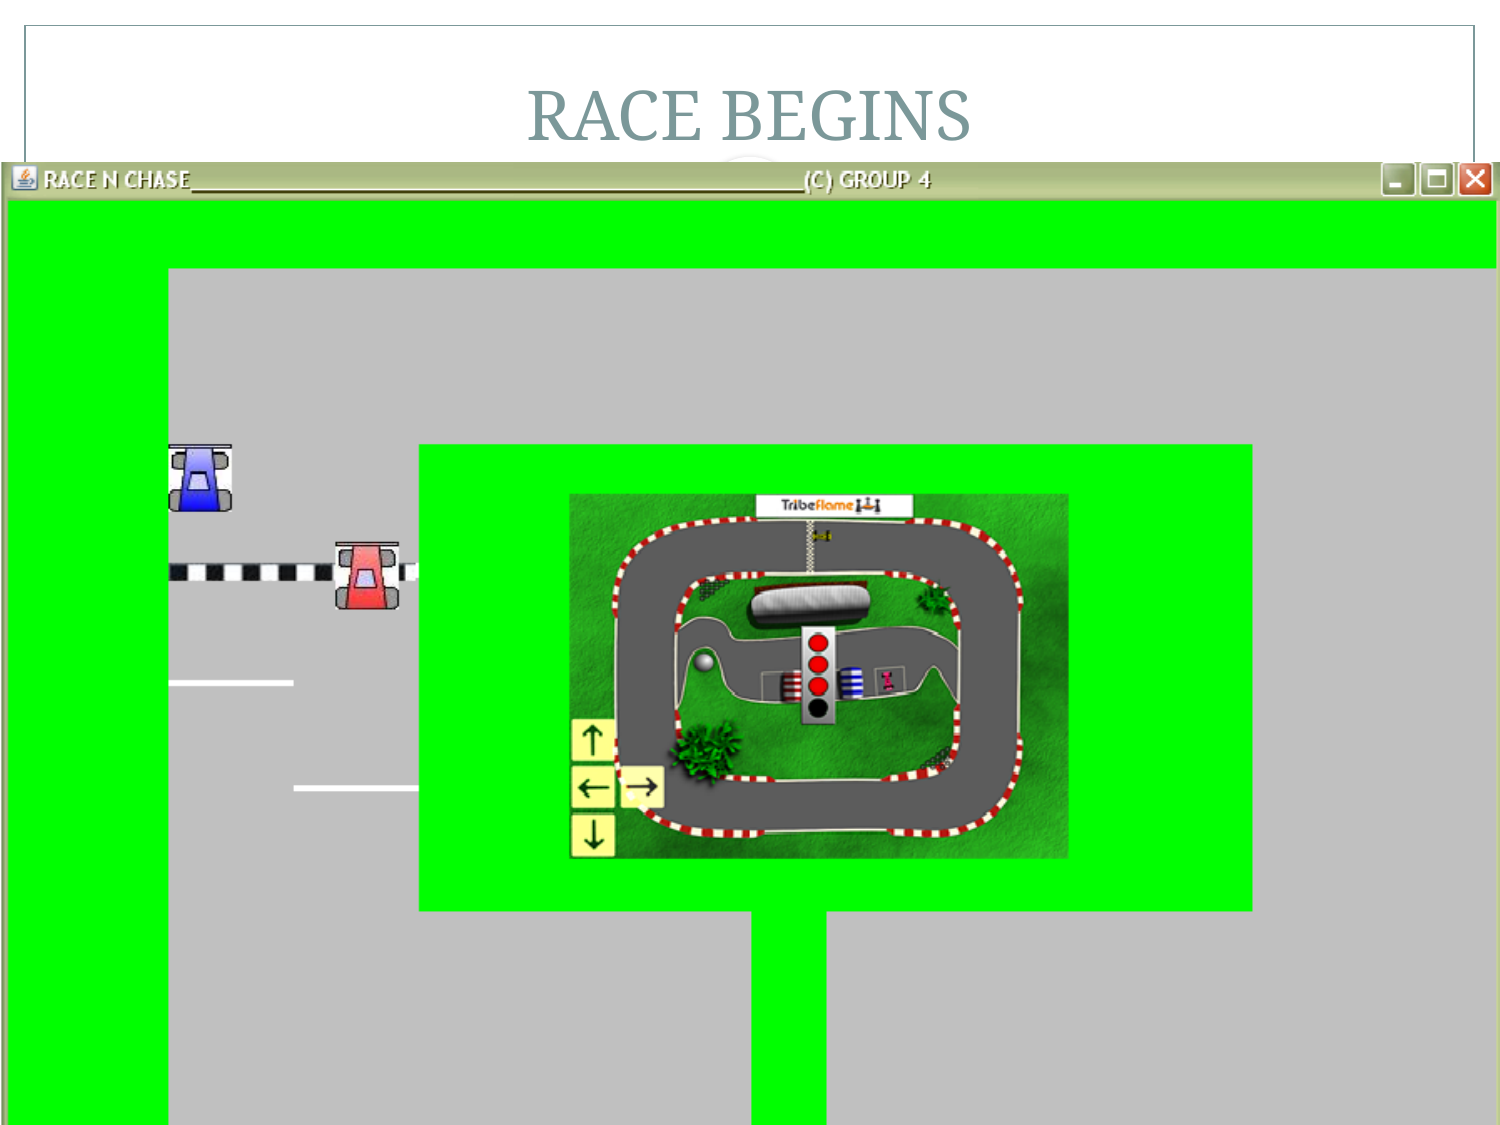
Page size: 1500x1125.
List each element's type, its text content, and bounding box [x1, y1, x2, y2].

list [0, 162, 1500, 1125]
title RACE BEGINS [49, 37, 1450, 160]
